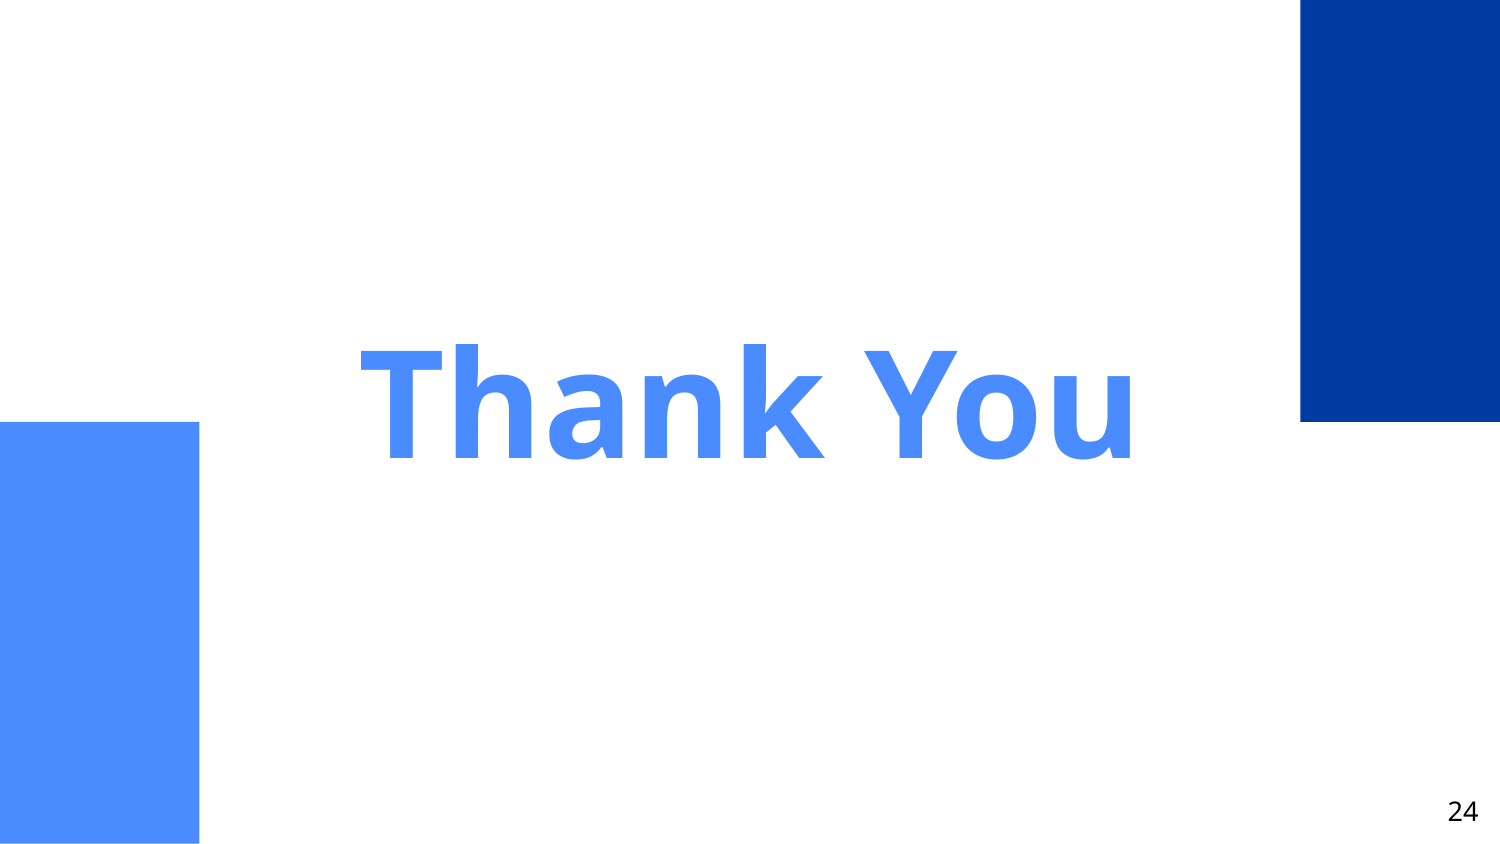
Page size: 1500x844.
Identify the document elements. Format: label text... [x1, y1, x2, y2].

slide_number ‹#› [1403, 779, 1494, 844]
title Thank You [116, 231, 1383, 504]
